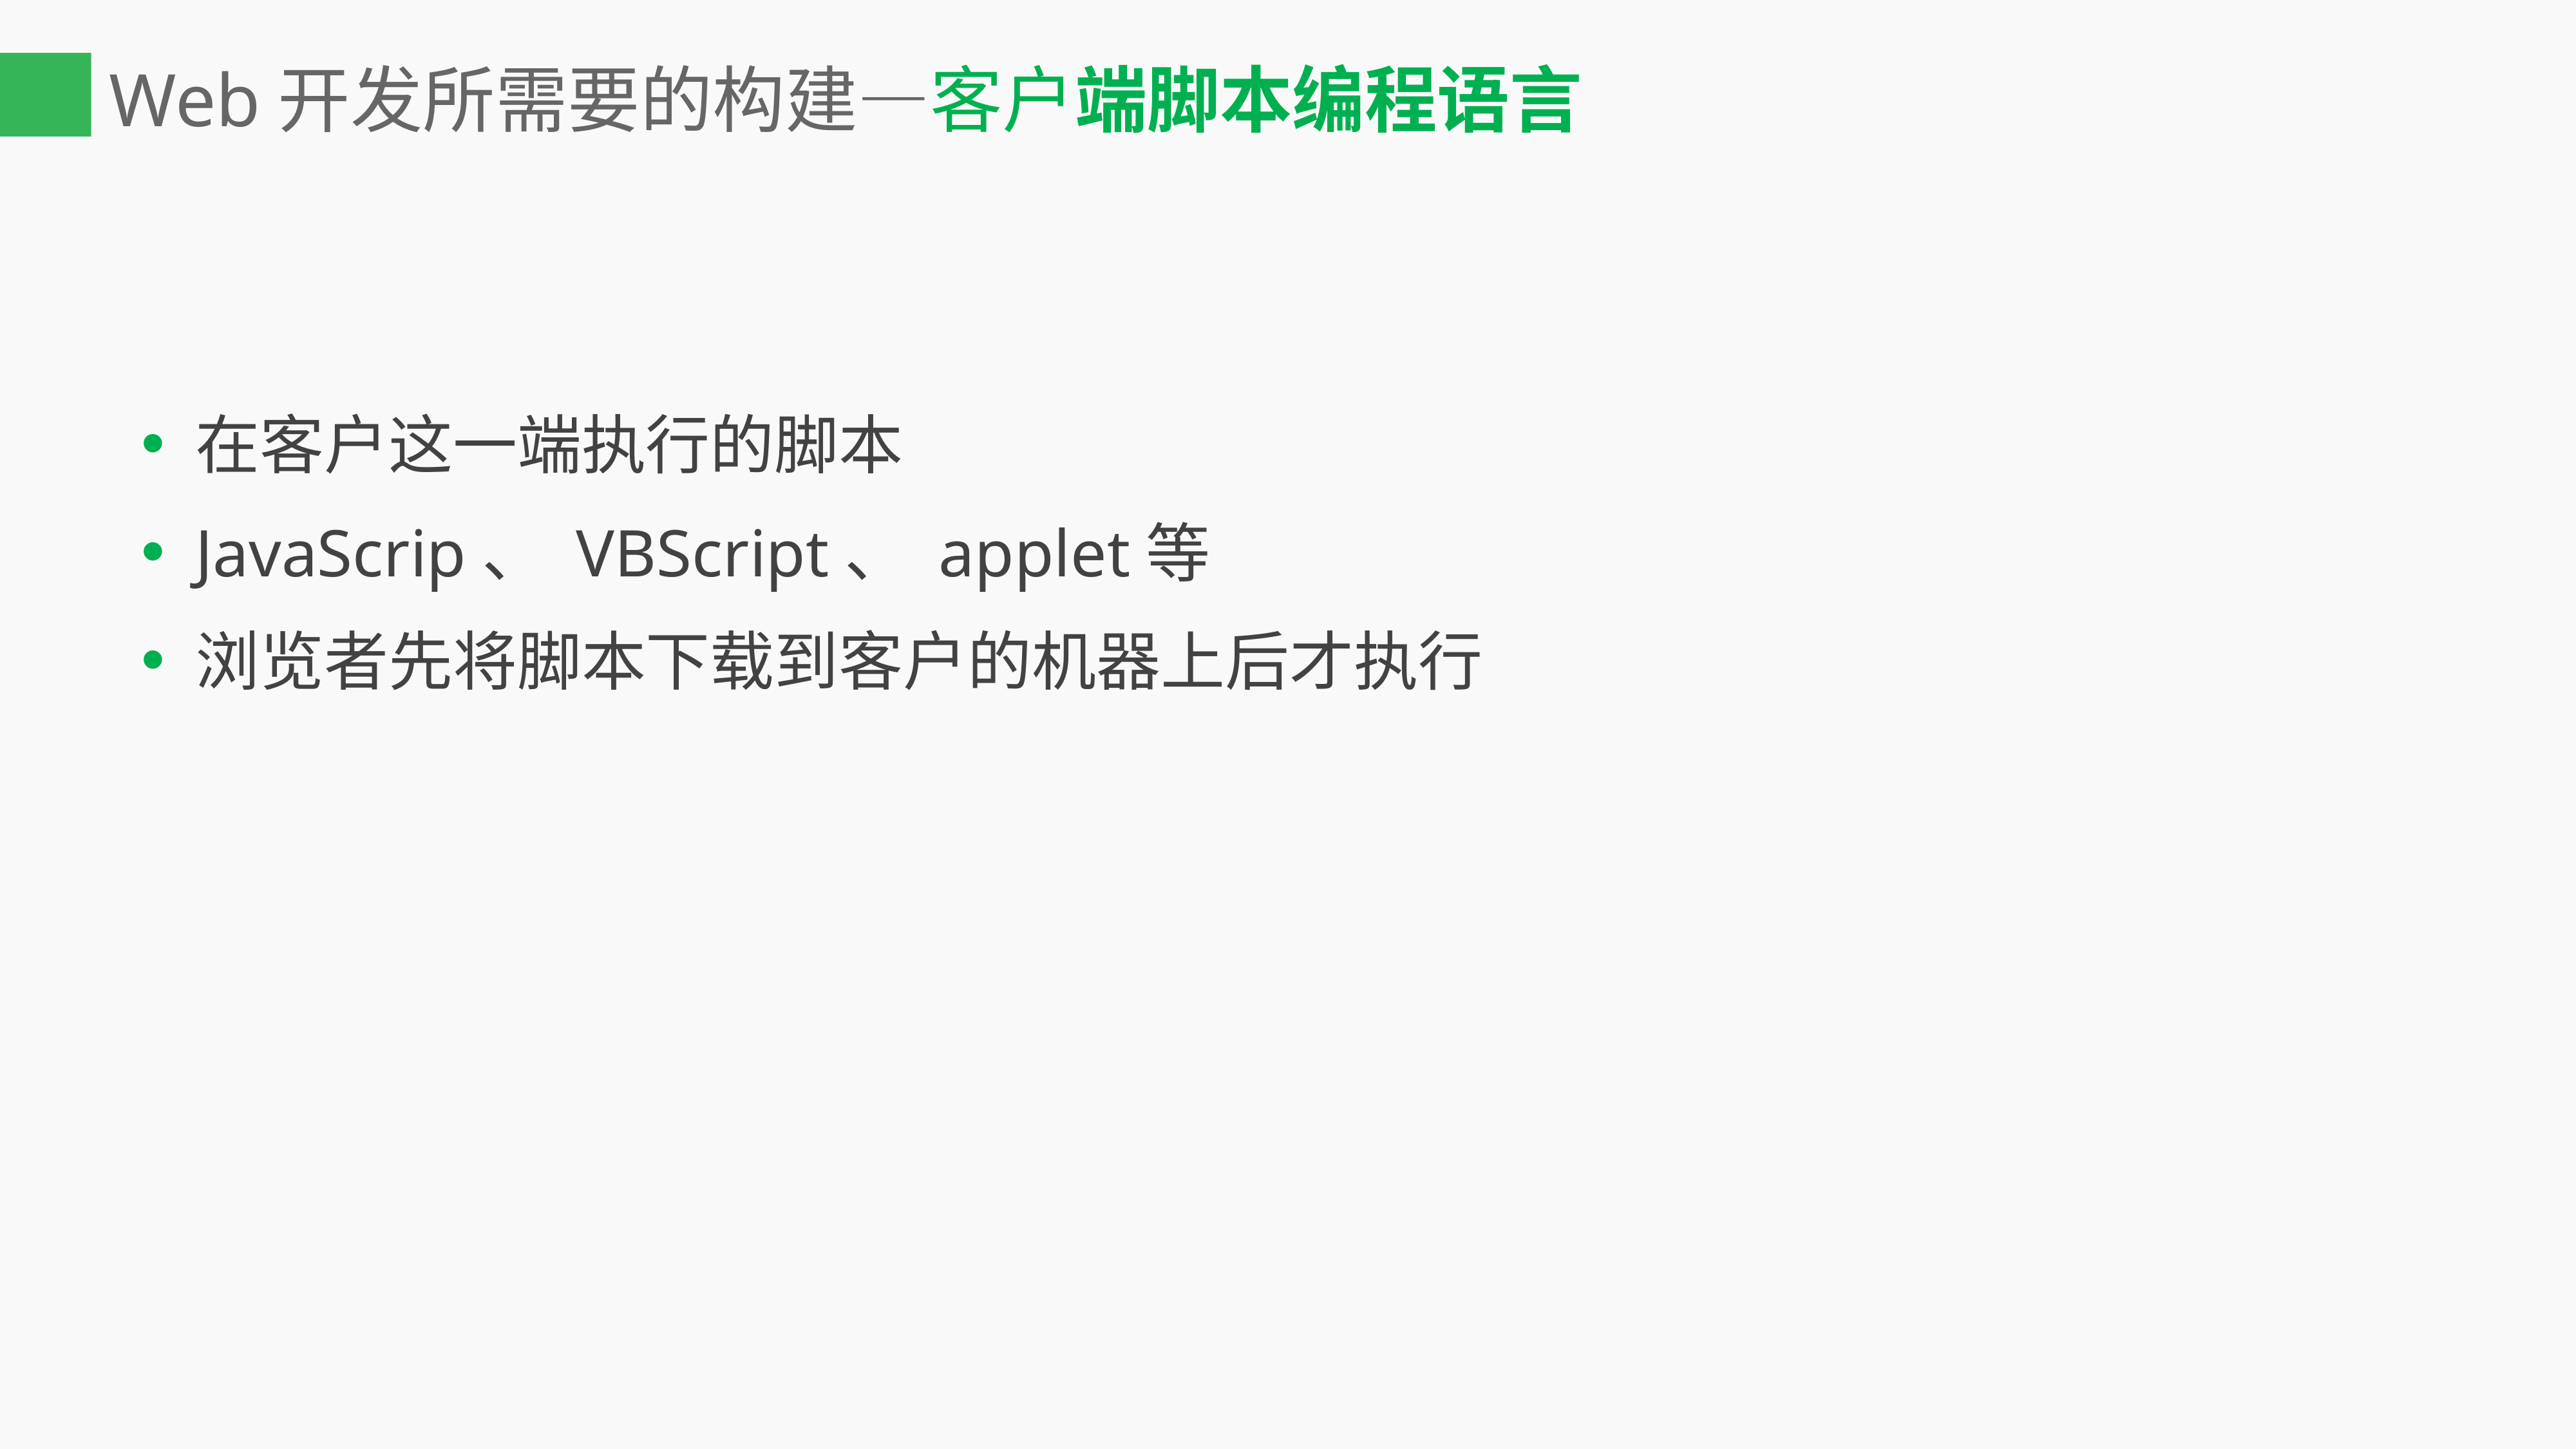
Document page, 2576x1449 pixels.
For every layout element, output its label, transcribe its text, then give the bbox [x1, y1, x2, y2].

picture [0, 53, 91, 137]
subtitle 在客户这一端执行的脚本 JavaScrip、 VBScript、 applet等 浏览者先将脚本下载到客户的机器上后才执行 [121, 372, 2052, 757]
title Web开发所需要的构建—客户端脚本编程语言 [108, 44, 2540, 151]
